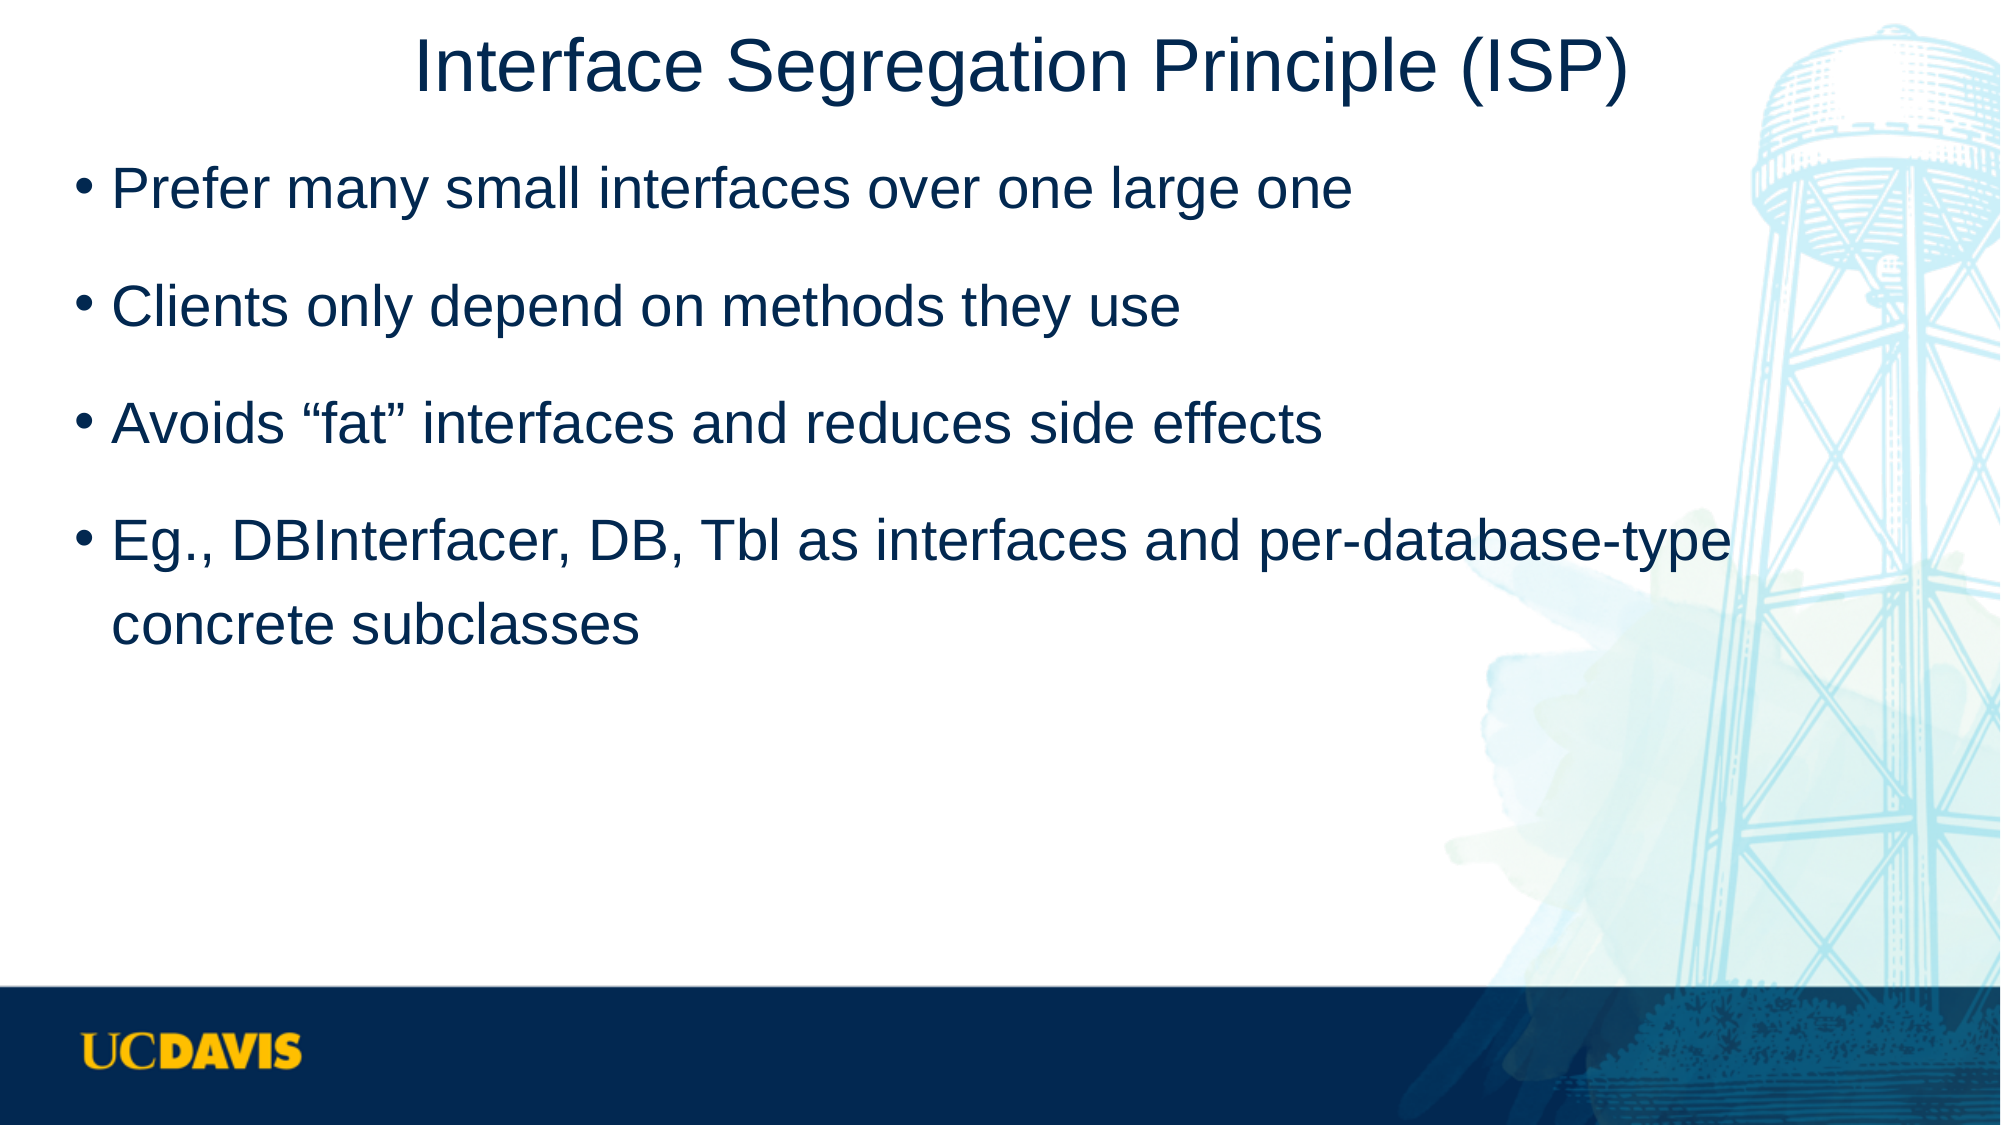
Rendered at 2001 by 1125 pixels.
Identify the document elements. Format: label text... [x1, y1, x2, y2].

list Prefer many small interfaces over one large one Clients only depend on methods they use Avoids “fat” interfaces and reduces side effects Eg., DBInterfacer, DB, Tbl as interfaces and per-database-type concrete subclasses [59, 128, 1938, 985]
picture [0, 0, 2001, 1125]
title Interface Segregation Principle (ISP) [0, 0, 2000, 115]
